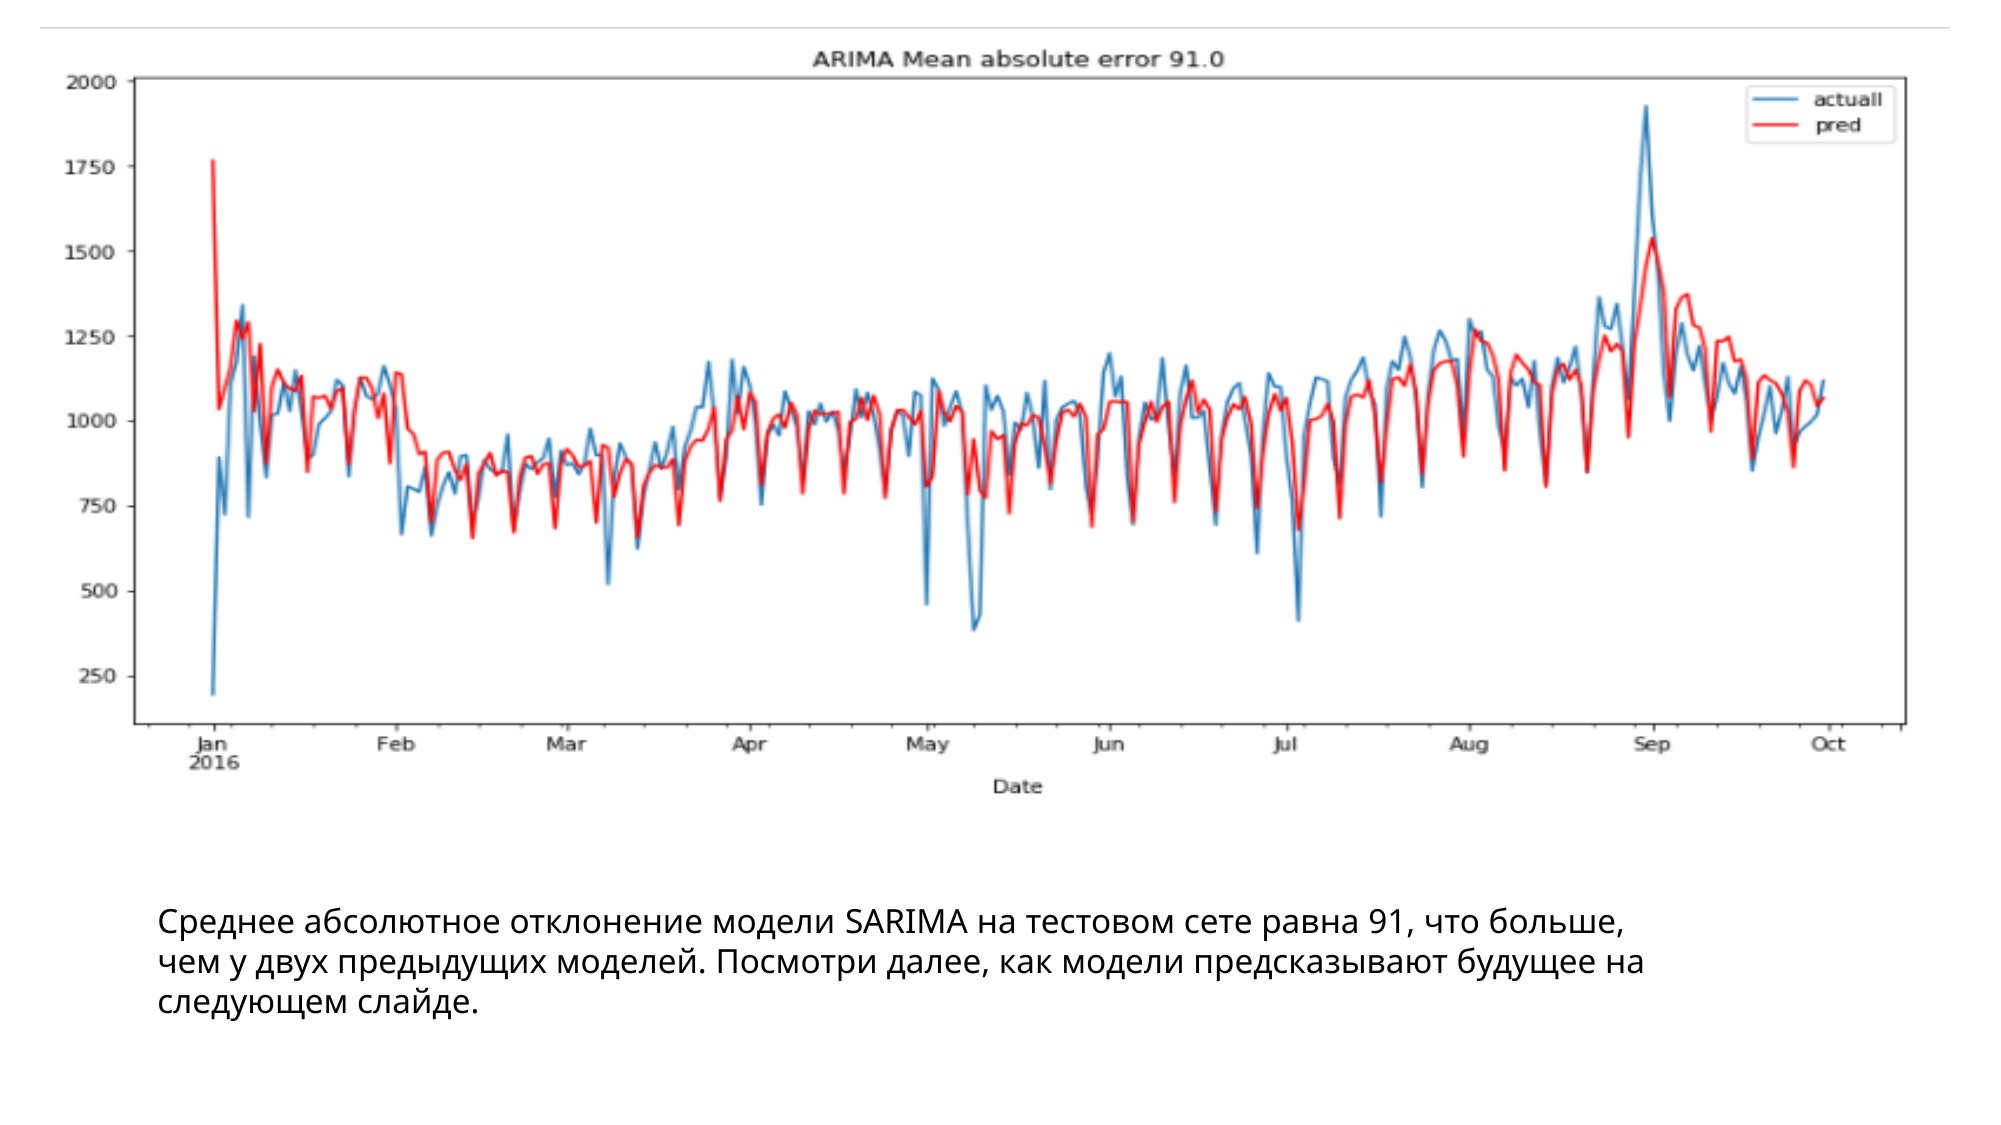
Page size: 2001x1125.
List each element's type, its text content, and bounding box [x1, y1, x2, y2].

text_box Среднее абсолютное отклонение модели SARIMA на тестовом сете равна 91, что больше, чем у двух предыдущих моделей. Посмотри далее, как модели предсказывают будущее на следующем слайде. [142, 892, 1675, 1028]
picture [40, 27, 1950, 805]
